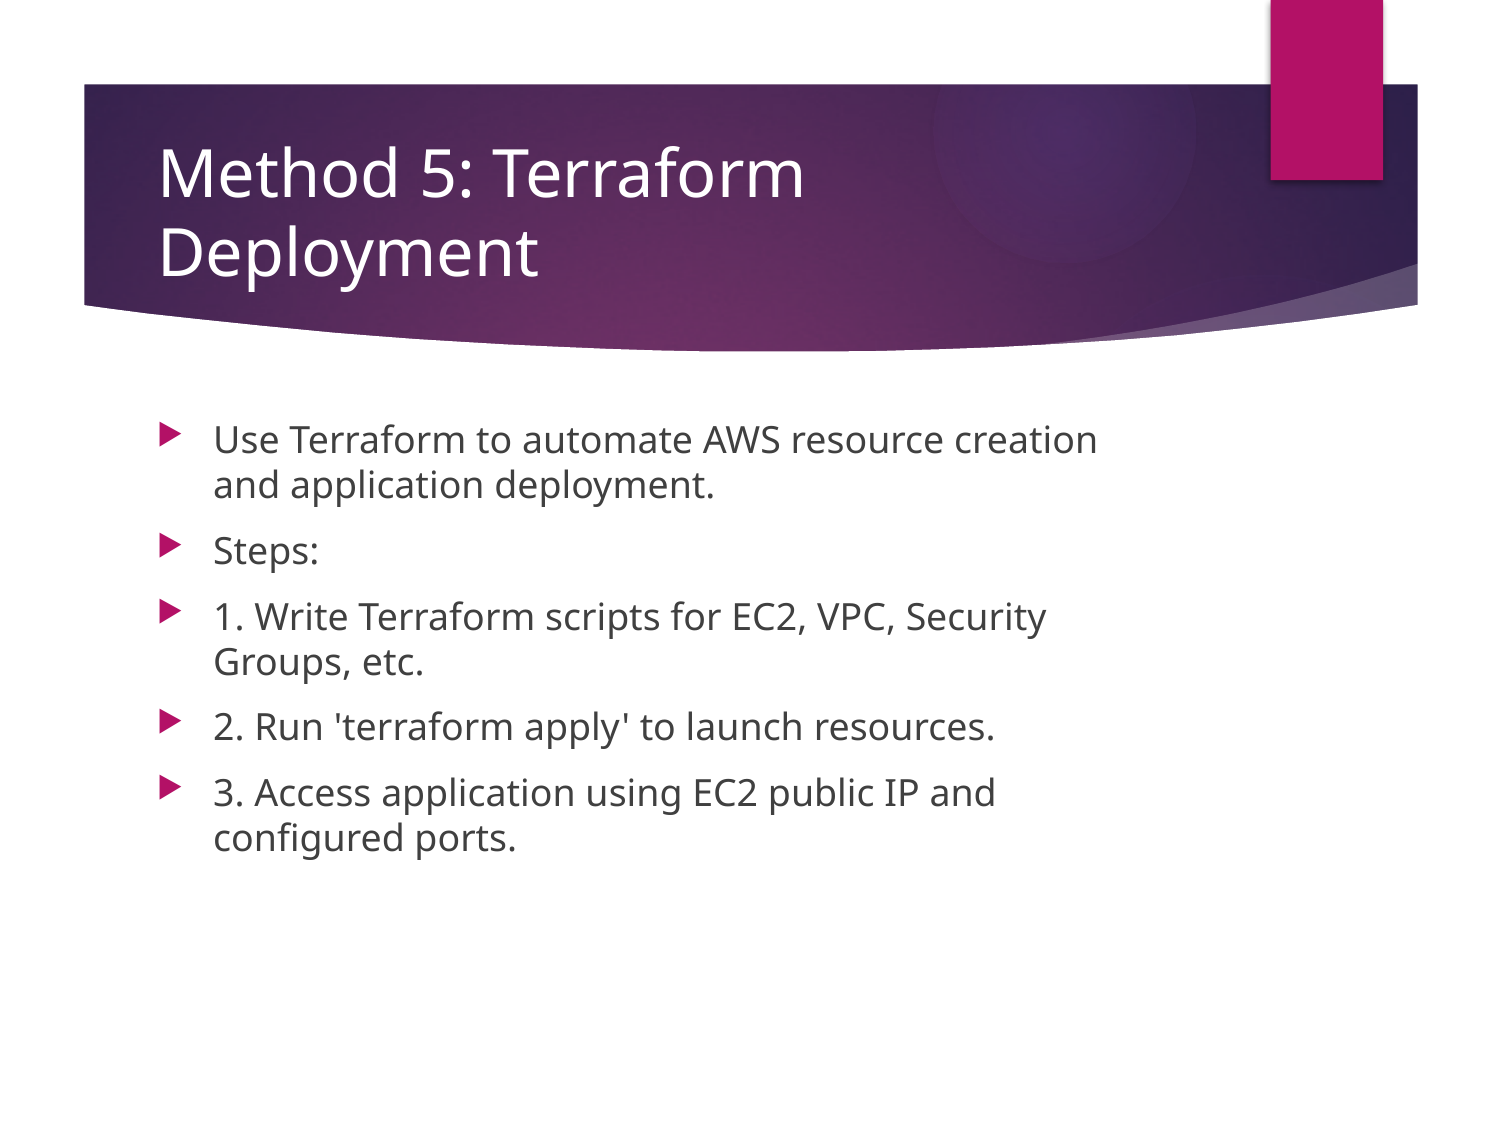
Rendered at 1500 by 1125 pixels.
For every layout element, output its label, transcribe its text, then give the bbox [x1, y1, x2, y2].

list Use Terraform to automate AWS resource creation and application deployment. Steps: 1. Write Terraform scripts for EC2, VPC, Security Groups, etc. 2. Run 'terraform apply' to launch resources. 3. Access application using EC2 public IP and configured ports. [141, 408, 1183, 988]
title Method 5: Terraform Deployment [142, 152, 1183, 269]
